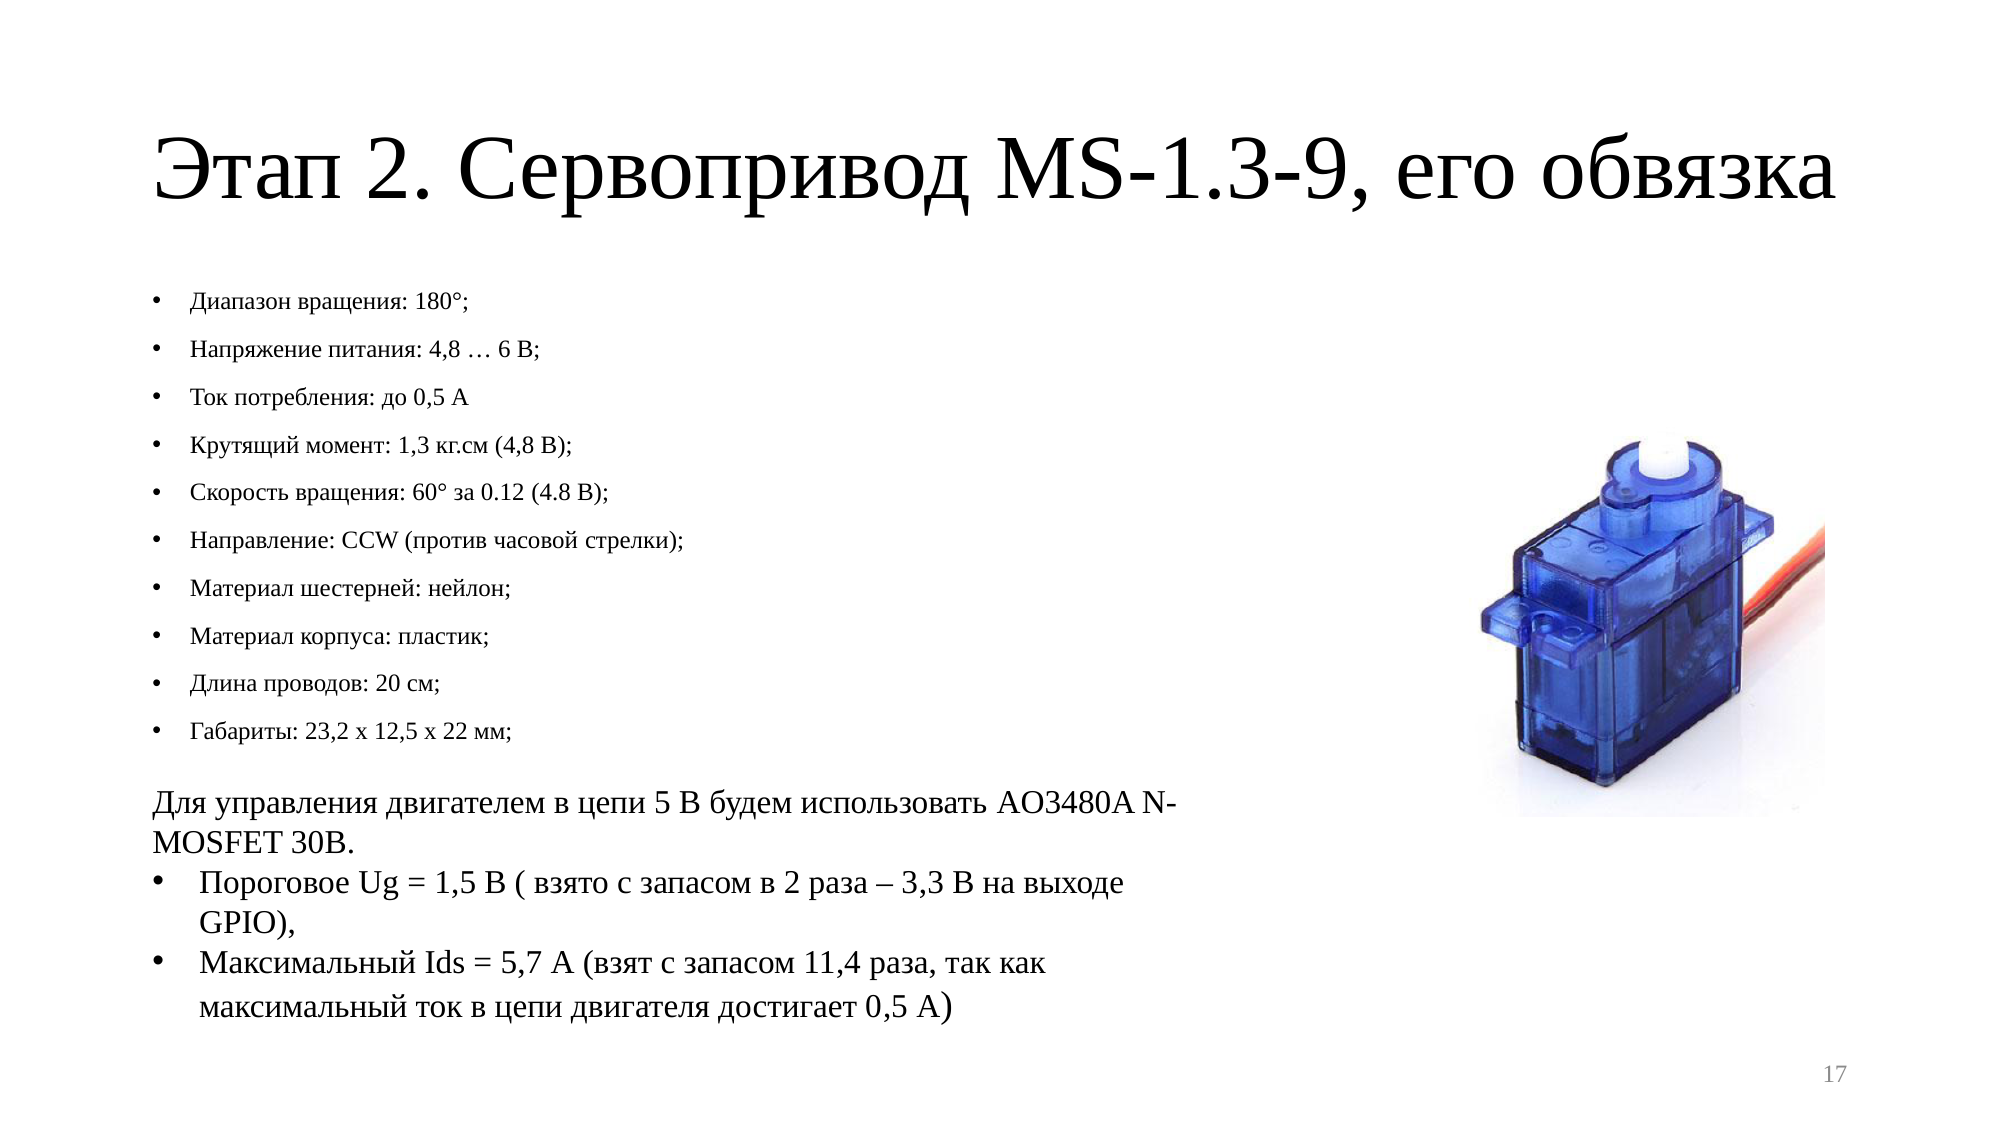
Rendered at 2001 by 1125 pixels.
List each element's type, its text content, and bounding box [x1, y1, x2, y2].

title Этап 2. Сервопривод MS-1.3-9, его обвязка [137, 59, 1863, 278]
list Диапазон вращения: 180°; Напряжение питания: 4,8 … 6 В; Ток потребления: до 0,5 А Крутящий момент: 1,3 кг.см (4,8 В); Скорость вращения: 60° за 0.12 (4.8 В); Направление: CCW (против часовой стрелки); Материал шестерней: нейлон; Материал корпуса: пластик; Длина проводов: 20 см; Габариты: 23,2 x 12,5 x 22 мм; [137, 280, 1324, 746]
picture [1435, 398, 1825, 817]
slide_number 17 [1412, 1042, 1863, 1103]
text_box Для управления двигателем в цепи 5 В будем использовать AO3480A N-MOSFET 30В. Пороговое Ug = 1,5 В ( взято с запасом в 2 раза – 3,3 В на выходе GPIO), Максимальный Ids = 5,7 А (взят с запасом 11,4 раза, так как максимальный ток в цепи двигателя достигает 0,5 А) [137, 773, 1225, 1033]
